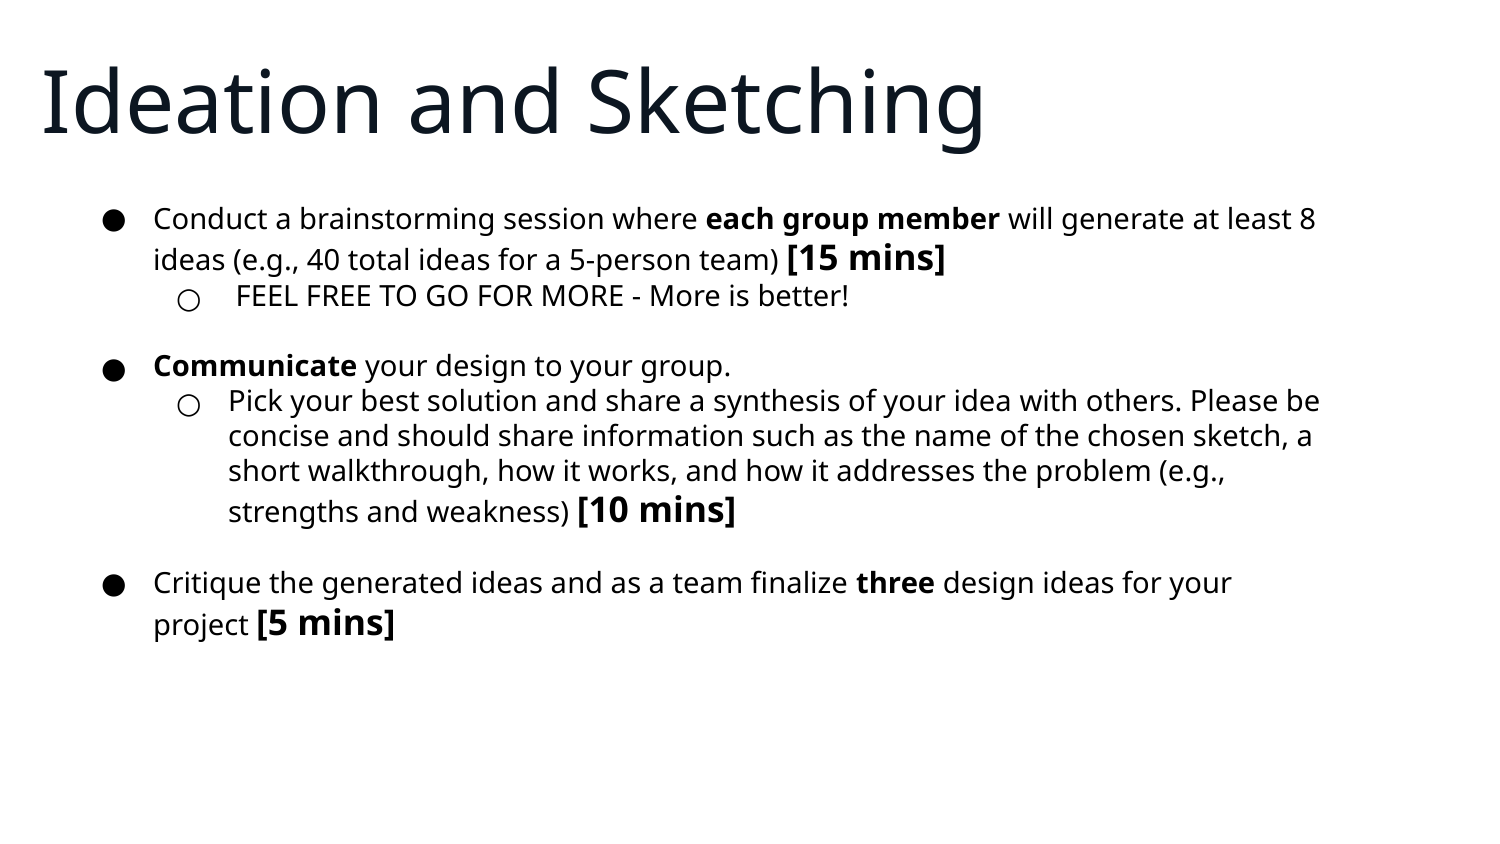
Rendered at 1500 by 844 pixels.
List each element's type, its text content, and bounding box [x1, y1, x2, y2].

title Ideation and Sketching [26, 53, 1359, 168]
text_box Conduct a brainstorming session where each group member will generate at least 8 ideas (e.g., 40 total ideas for a 5-person team) [15 mins] FEEL FREE TO GO FOR MORE - More is better! Communicate your design to your group. Pick your best solution and share a synthesis of your idea with others. Please be concise and should share information such as the name of the chosen sketch, a short walkthrough, how it works, and how it addresses the problem (e.g., strengths and weakness) [10 mins] Critique the generated ideas and as a team finalize three design ideas for your project [5 mins] [63, 192, 1348, 650]
